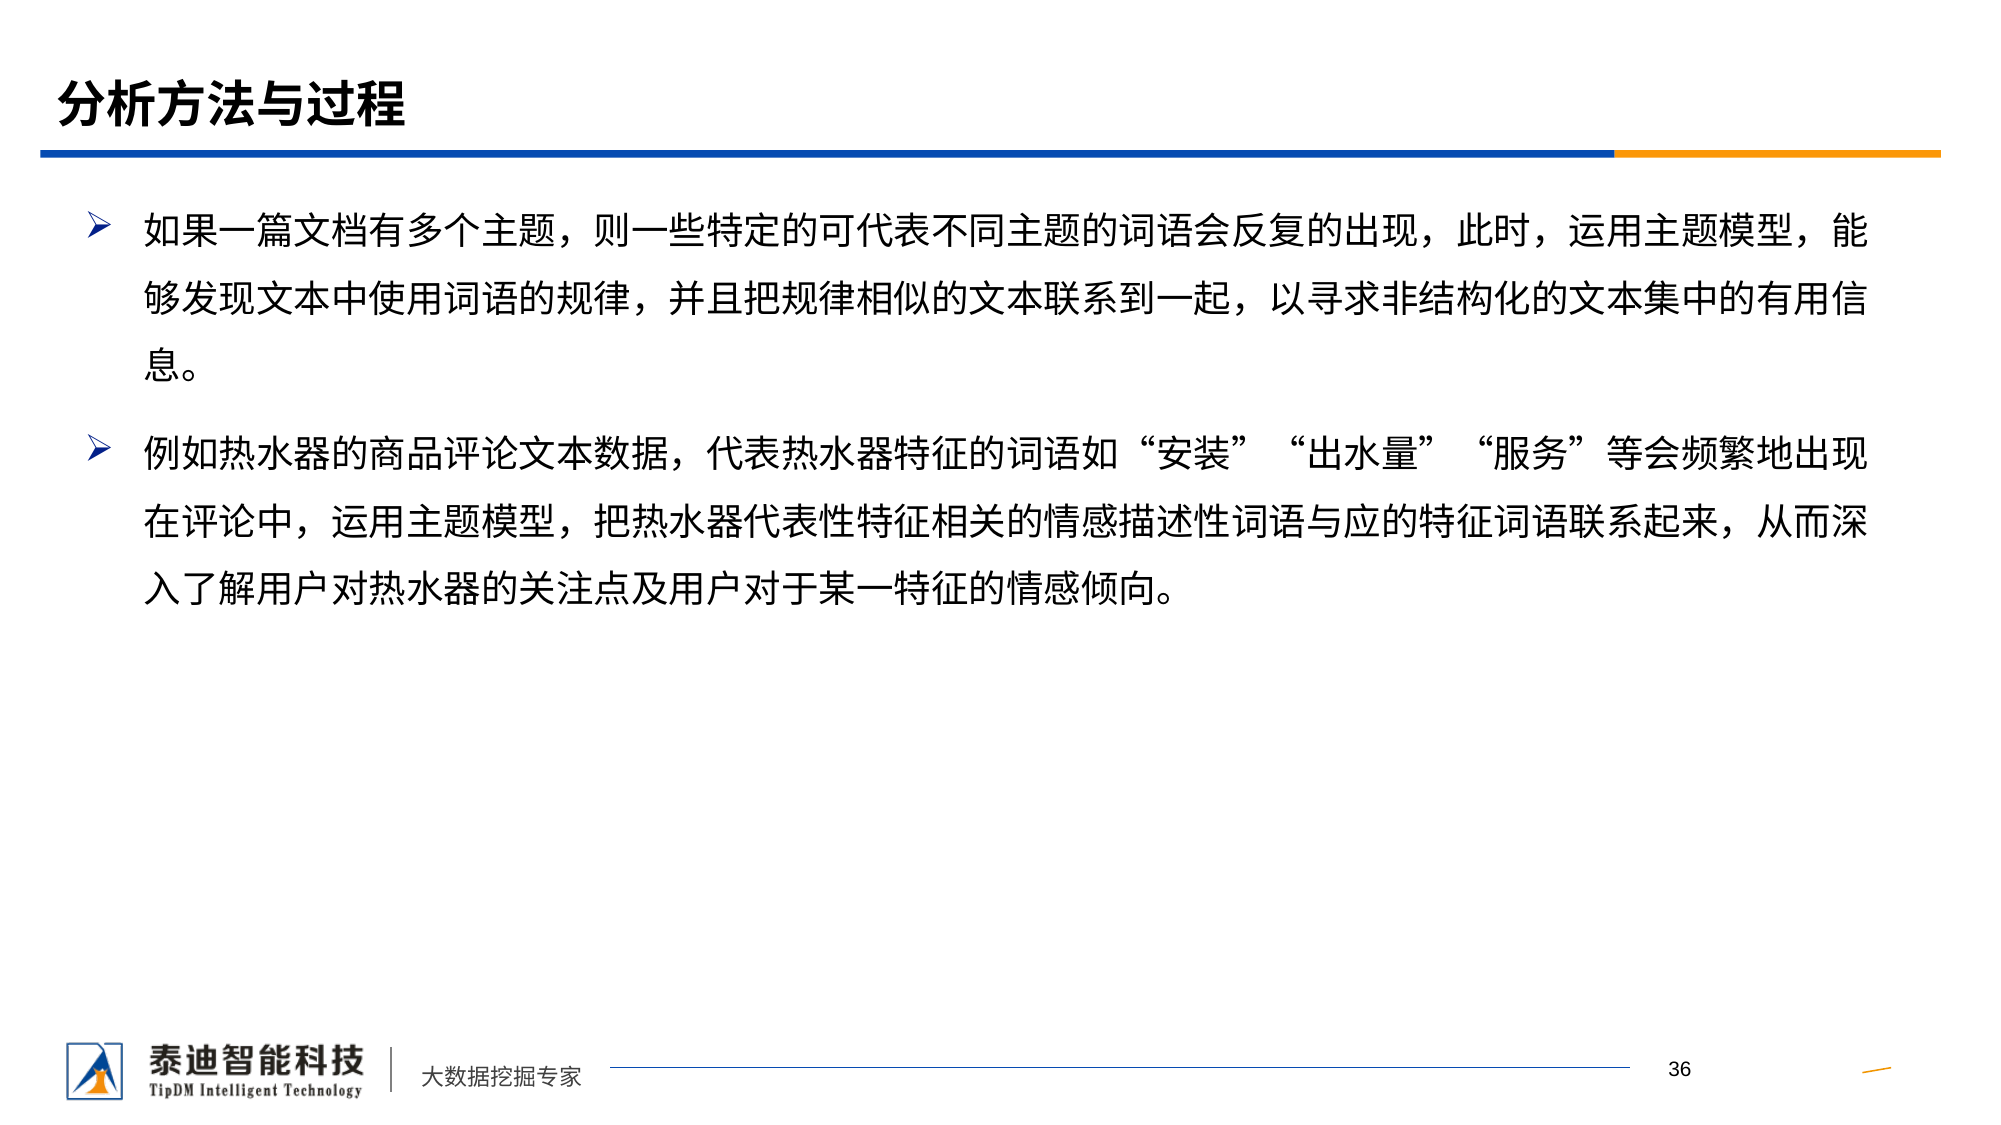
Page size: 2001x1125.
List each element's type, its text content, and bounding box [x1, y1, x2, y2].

list 如果一篇文档有多个主题，则一些特定的可代表不同主题的词语会反复的出现，此时，运用主题模型，能够发现文本中使用词语的规律，并且把规律相似的文本联系到一起，以寻求非结构化的文本集中的有用信息。 例如热水器的商品评论文本数据，代表热水器特征的词语如“安装”“出水量”“服务”等会频繁地出现在评论中，运用主题模型，把热水器代表性特征相关的情感描述性词语与应的特征词语联系起来，从而深入了解用户对热水器的关注点及用户对于某一特征的情感倾向。 [69, 176, 1892, 1005]
title 分析方法与过程 [41, 58, 1843, 146]
picture [62, 1028, 368, 1107]
